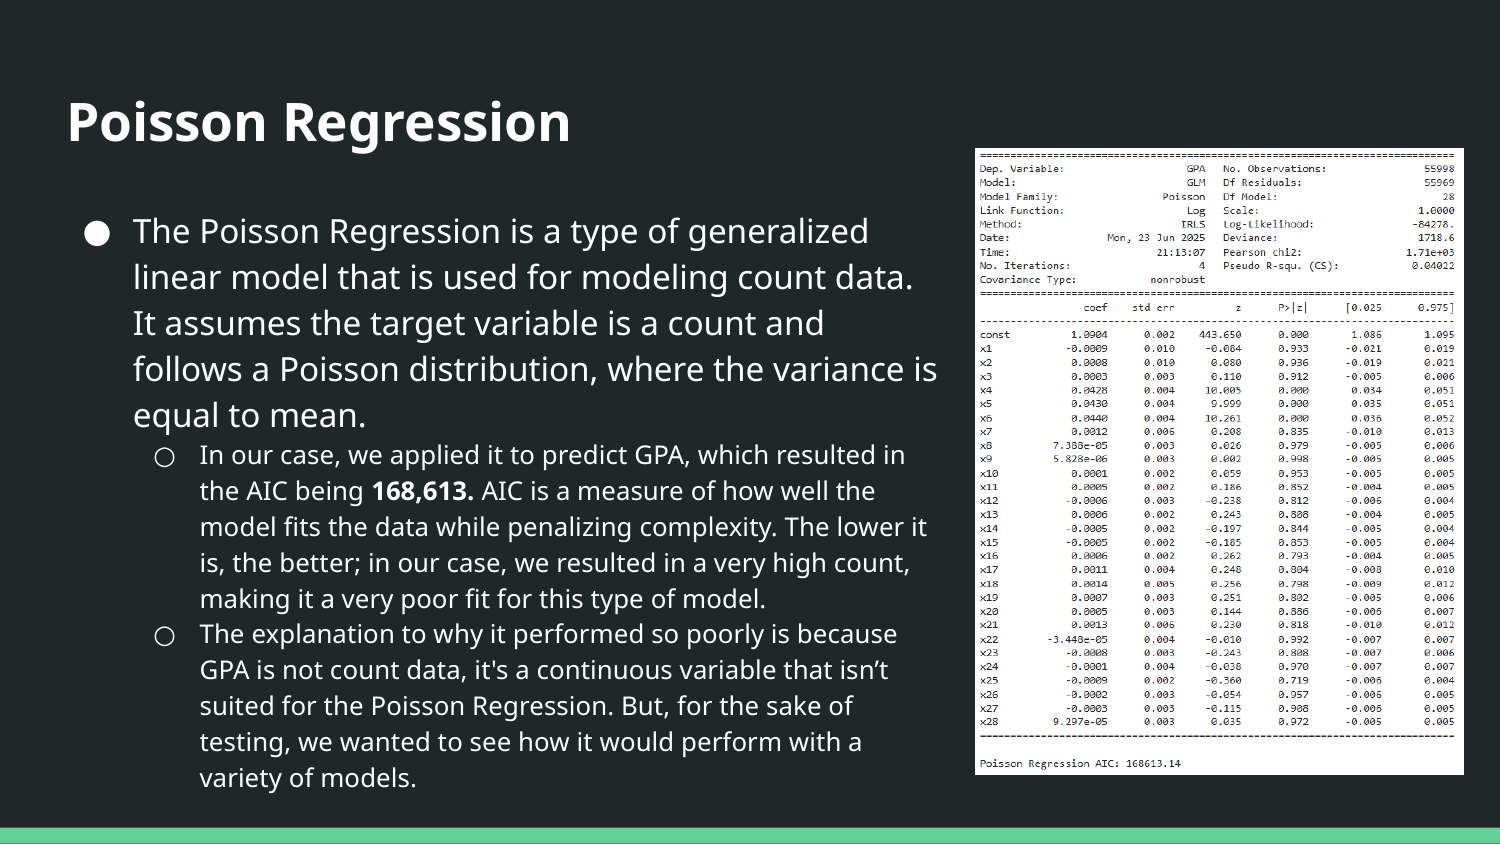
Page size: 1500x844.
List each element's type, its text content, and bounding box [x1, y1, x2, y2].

title Poisson Regression [51, 72, 1449, 167]
picture [974, 147, 1464, 776]
list The Poisson Regression is a type of generalized linear model that is used for modeling count data. It assumes the target variable is a count and follows a Poisson distribution, where the variance is equal to mean. In our case, we applied it to predict GPA, which resulted in the AIC being 168,613. AIC is a measure of how well the model fits the data while penalizing complexity. The lower it is, the better; in our case, we resulted in a very high count, making it a very poor fit for this type of model. The explanation to why it performed so poorly is because GPA is not count data, it's a continuous variable that isn’t suited for the Poisson Regression. But, for the sake of testing, we wanted to see how it would perform with a variety of models. [51, 189, 959, 815]
